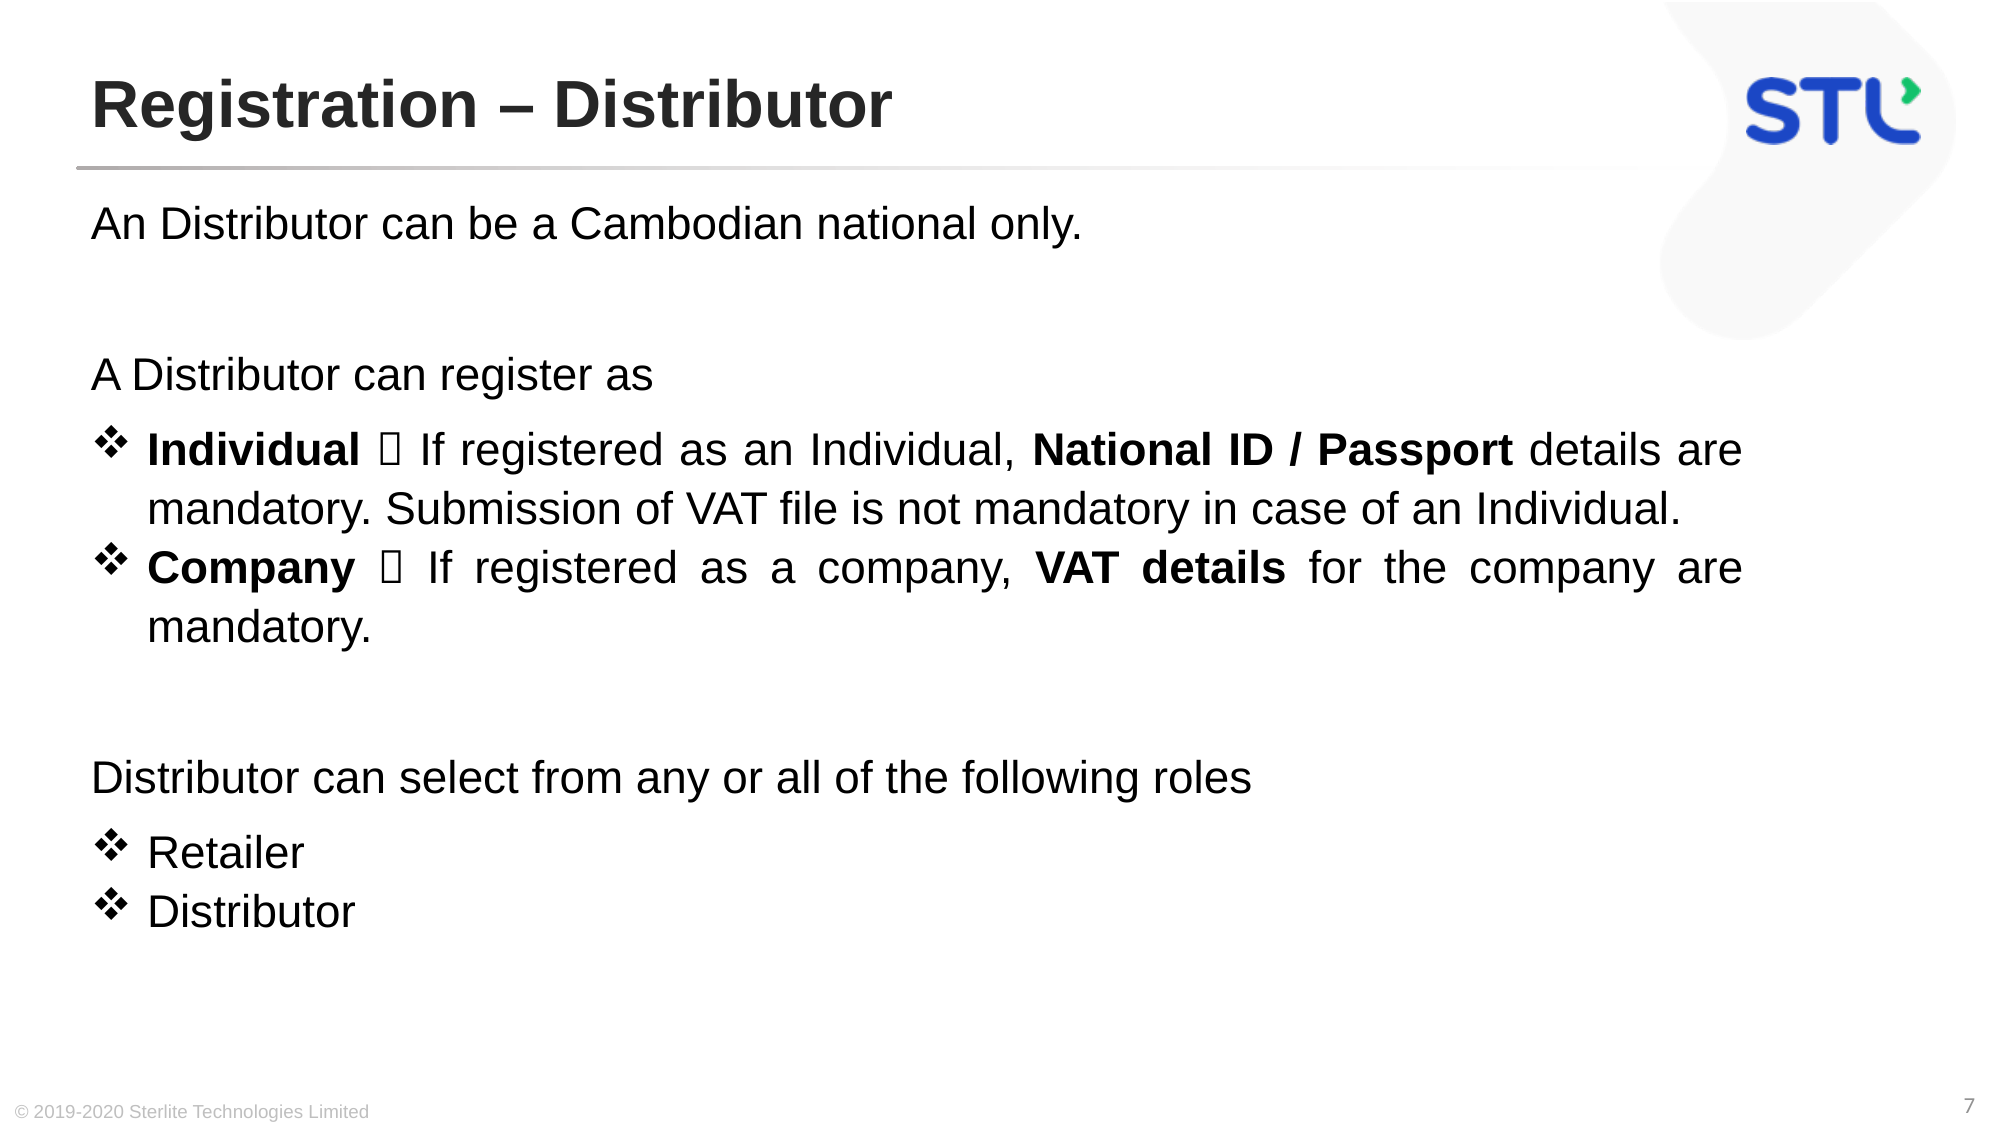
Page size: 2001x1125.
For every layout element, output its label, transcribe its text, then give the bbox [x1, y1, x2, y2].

footer © 2019-2020 Sterlite Technologies Limited [0, 1083, 455, 1125]
picture [1746, 77, 1921, 145]
text_box An Distributor can be a Cambodian national only. A Distributor can register as Individual  If registered as an Individual, National ID / Passport details are mandatory. Submission of VAT file is not mandatory in case of an Individual. Company  If registered as a company, VAT details for the company are mandatory. Distributor can select from any or all of the following roles Retailer Distributor [76, 182, 1759, 944]
title Registration – Distributor [76, 35, 1564, 167]
slide_number 7 [1955, 1083, 1997, 1122]
